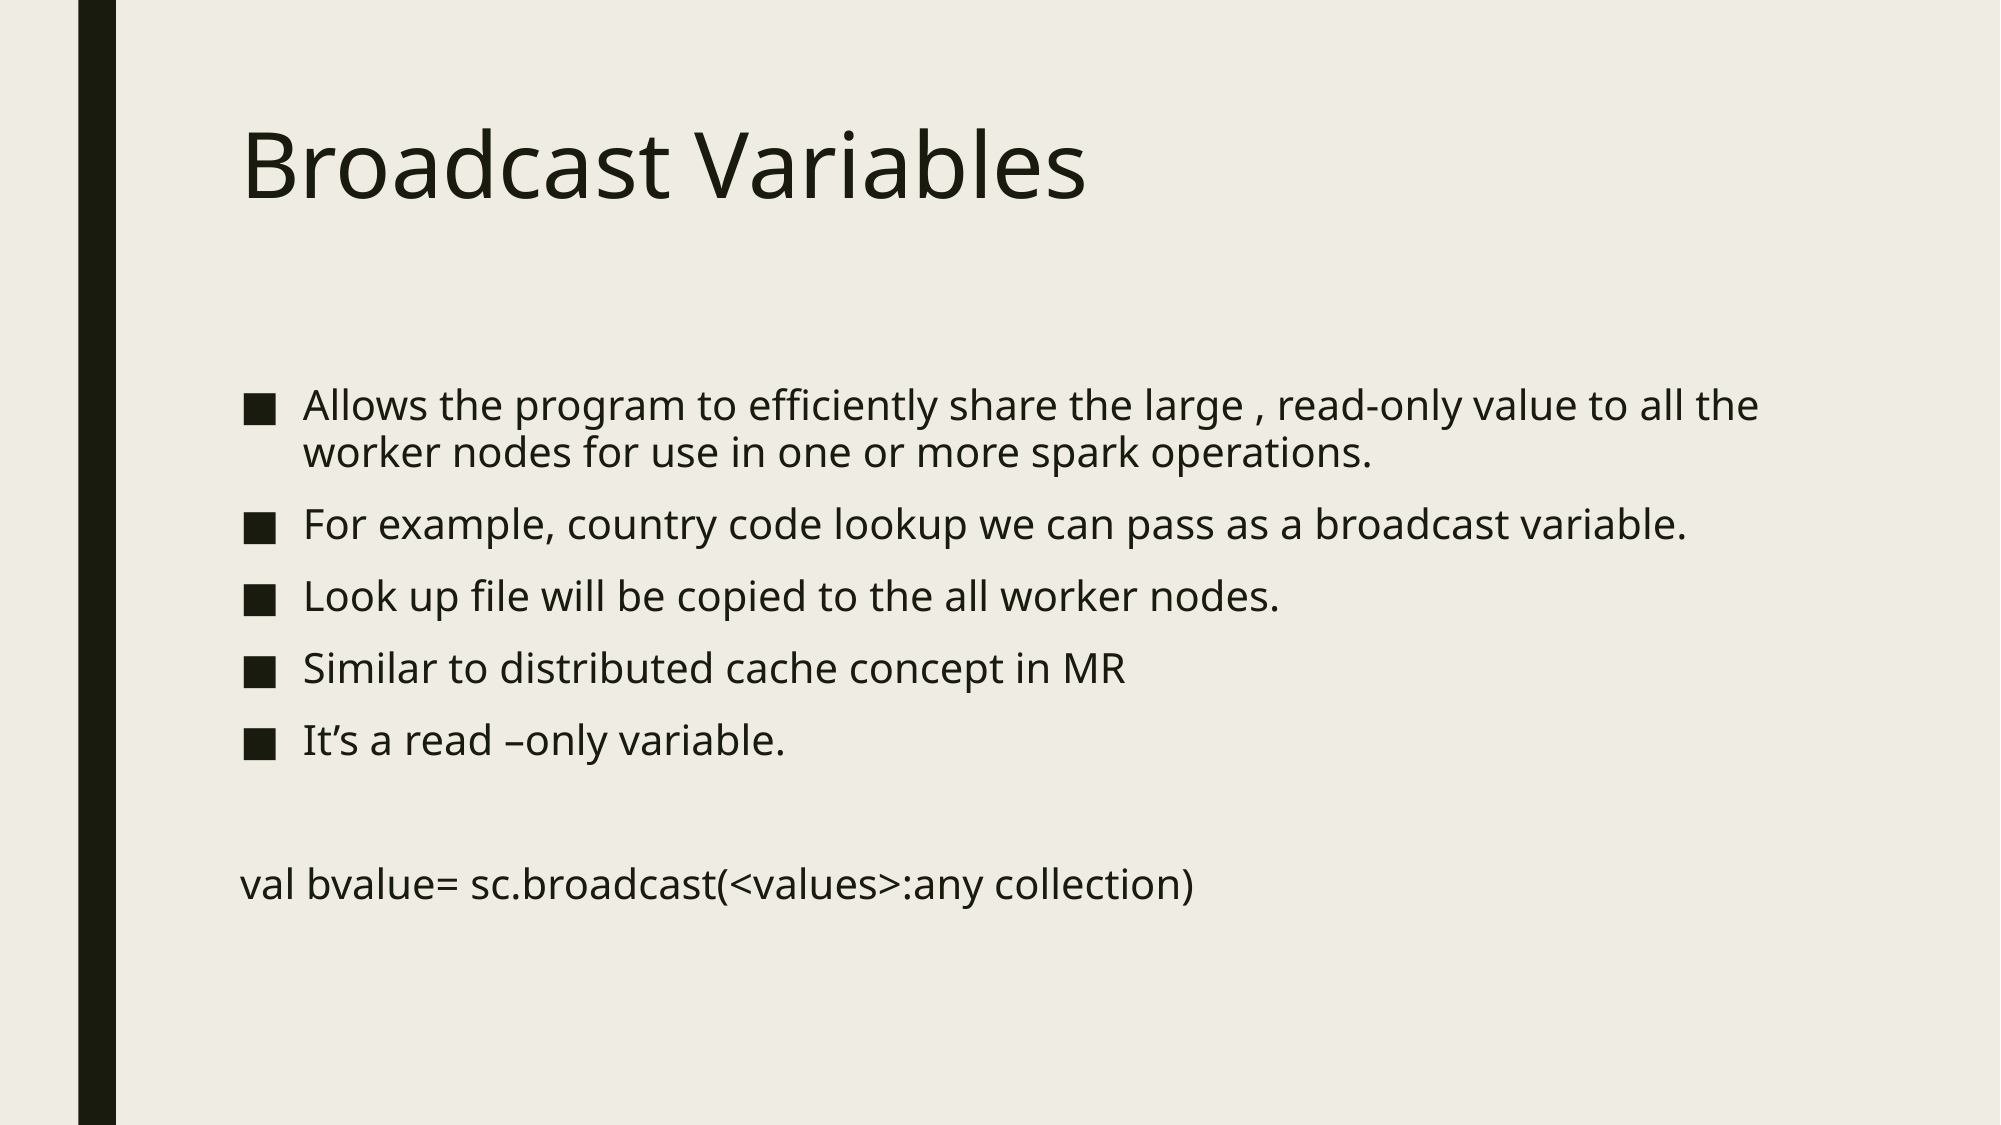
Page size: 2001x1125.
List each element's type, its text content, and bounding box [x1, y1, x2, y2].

title Broadcast Variables [225, 112, 1800, 357]
list Allows the program to efficiently share the large , read-only value to all the worker nodes for use in one or more spark operations. For example, country code lookup we can pass as a broadcast variable. Look up file will be copied to the all worker nodes. Similar to distributed cache concept in MR It’s a read –only variable. val bvalue= sc.broadcast(<values>:any collection) [225, 375, 1800, 963]
